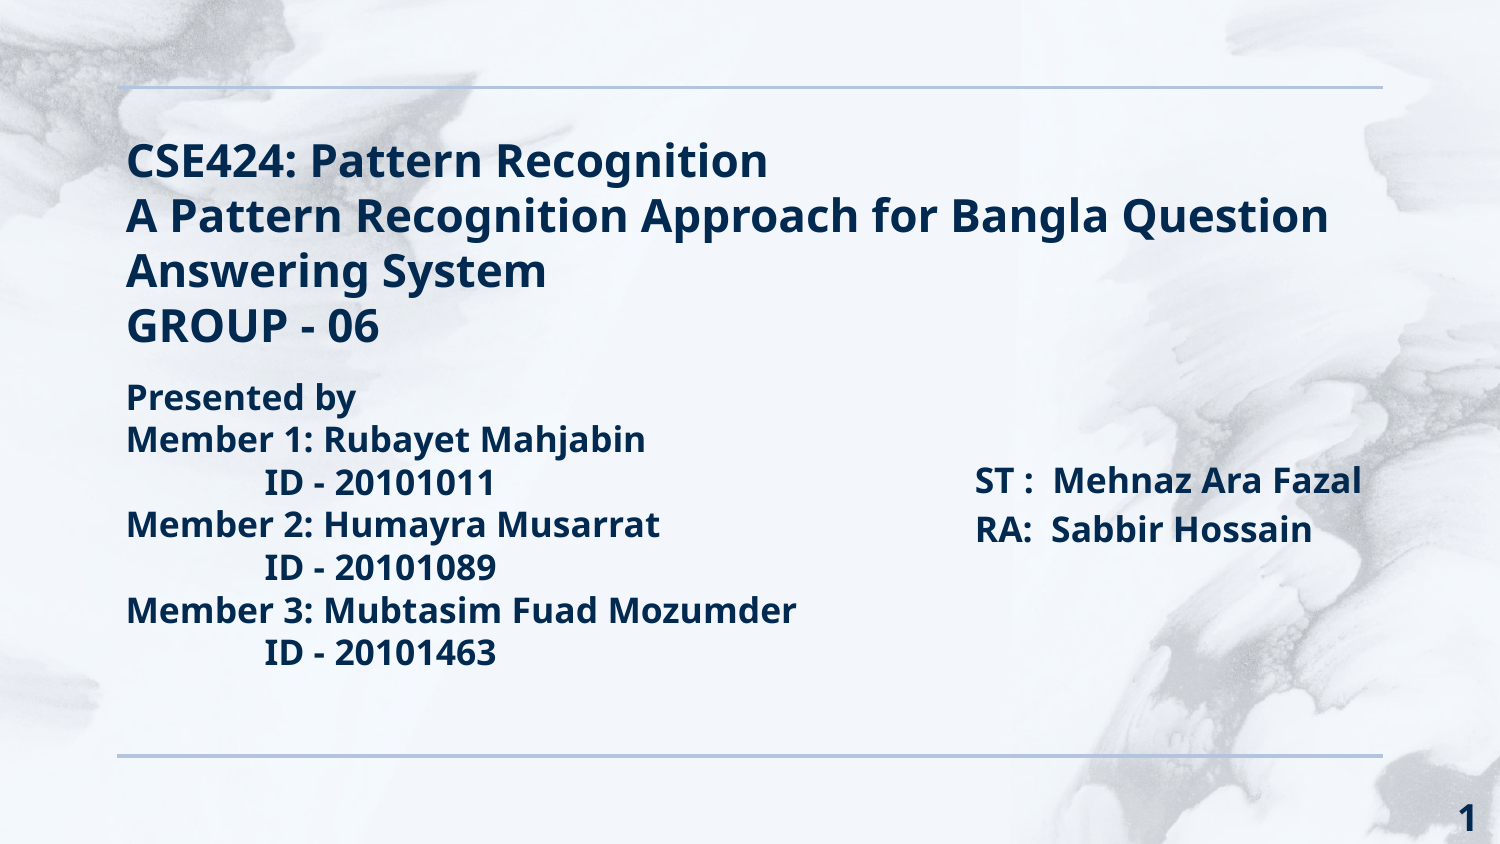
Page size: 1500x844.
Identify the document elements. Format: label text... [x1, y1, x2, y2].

text_box Presented by Member 1: Rubayet Mahjabin ID - 20101011 Member 2: Humayra Musarrat ID - 20101089 Member 3: Mubtasim Fuad Mozumder ID - 20101463 [110, 360, 920, 731]
slide_number ‹#› [1403, 779, 1494, 844]
text_box ST : Mehnaz Ara Fazal RA: Sabbir Hossain [959, 436, 1500, 605]
title CSE424: Pattern Recognition A Pattern Recognition Approach for Bangla Question Answering System GROUP - 06 [110, 103, 1405, 442]
